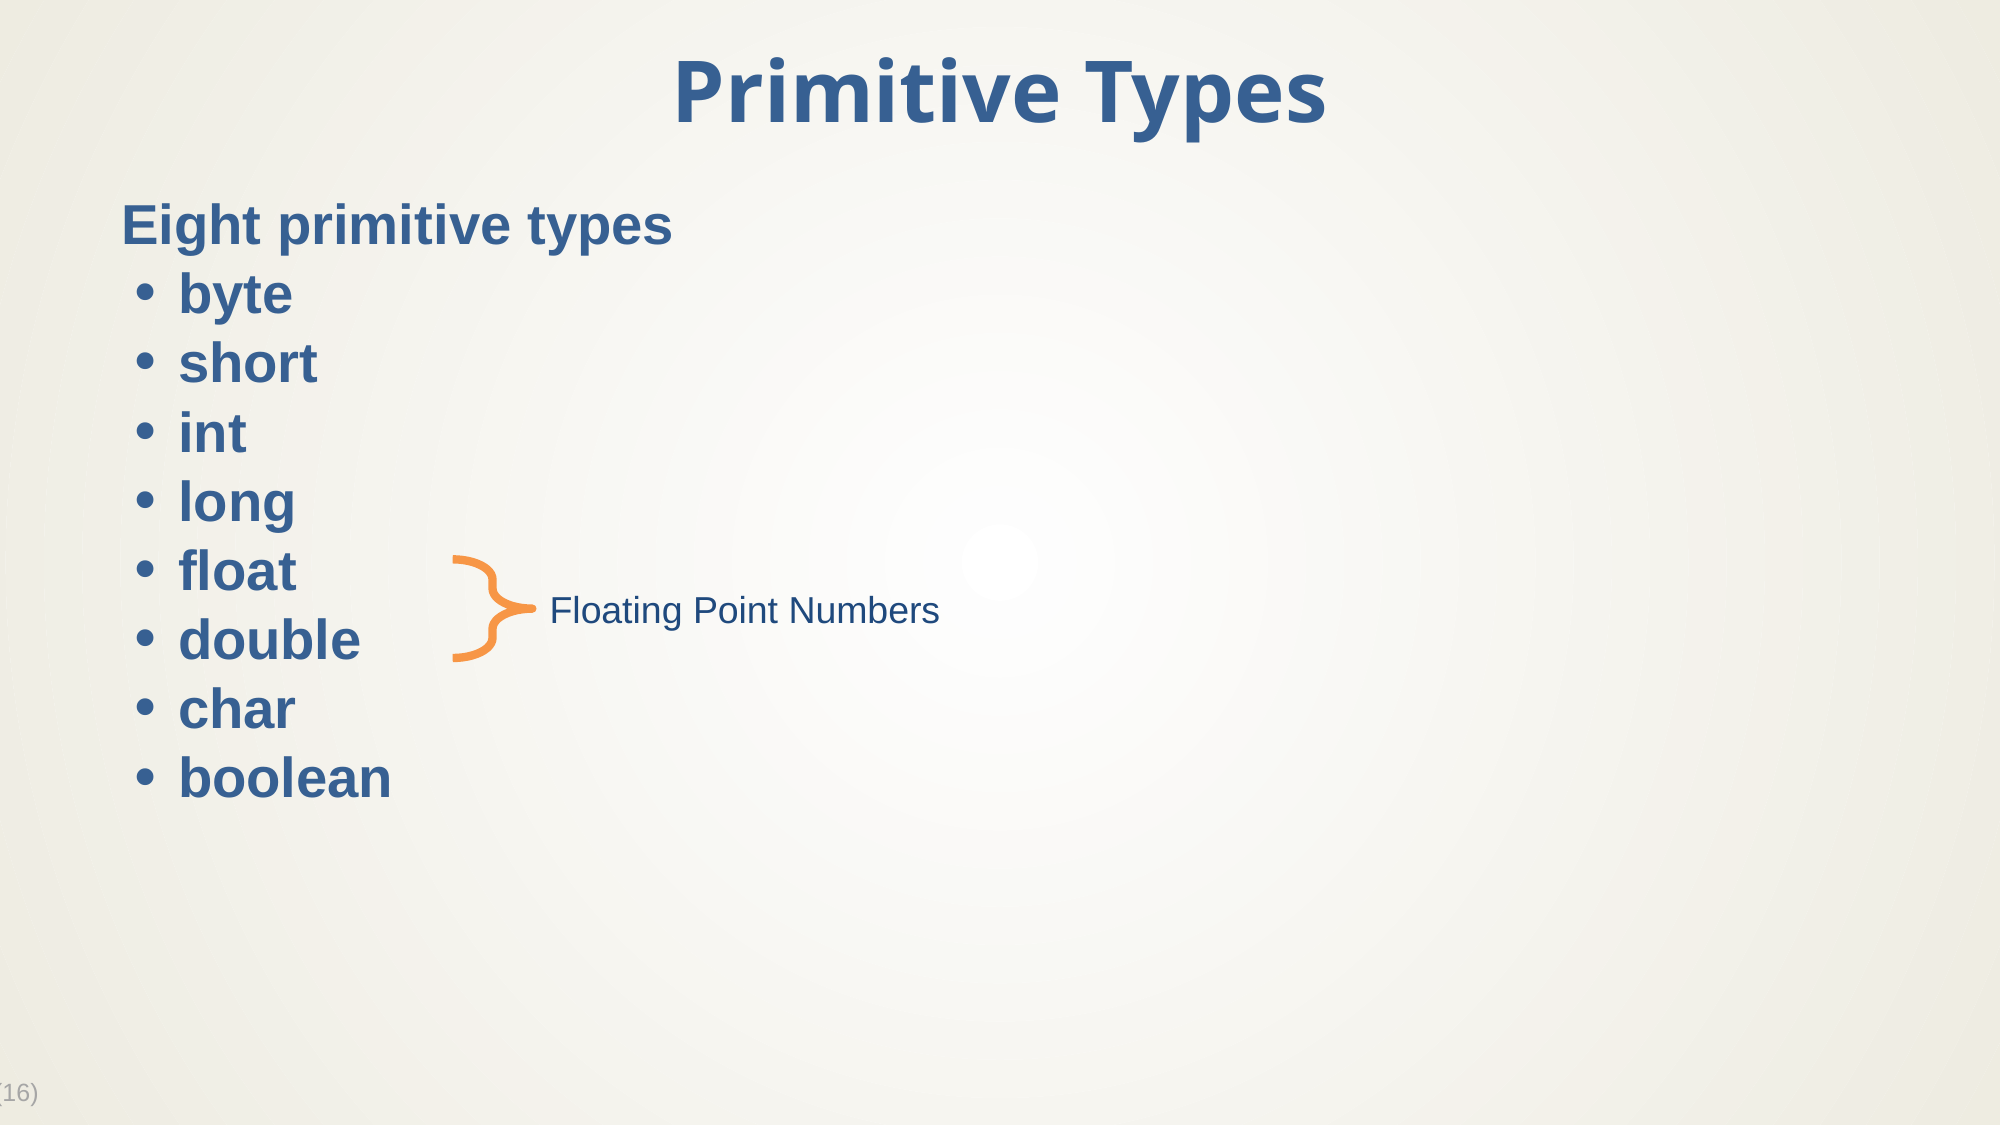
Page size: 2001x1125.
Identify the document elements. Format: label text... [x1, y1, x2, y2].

text_box Floating Point Numbers [534, 578, 956, 639]
list Eight primitive types byte short int long float double char boolean [75, 187, 1925, 1036]
text_box [452, 559, 533, 658]
title Primitive Types [0, 24, 2000, 166]
